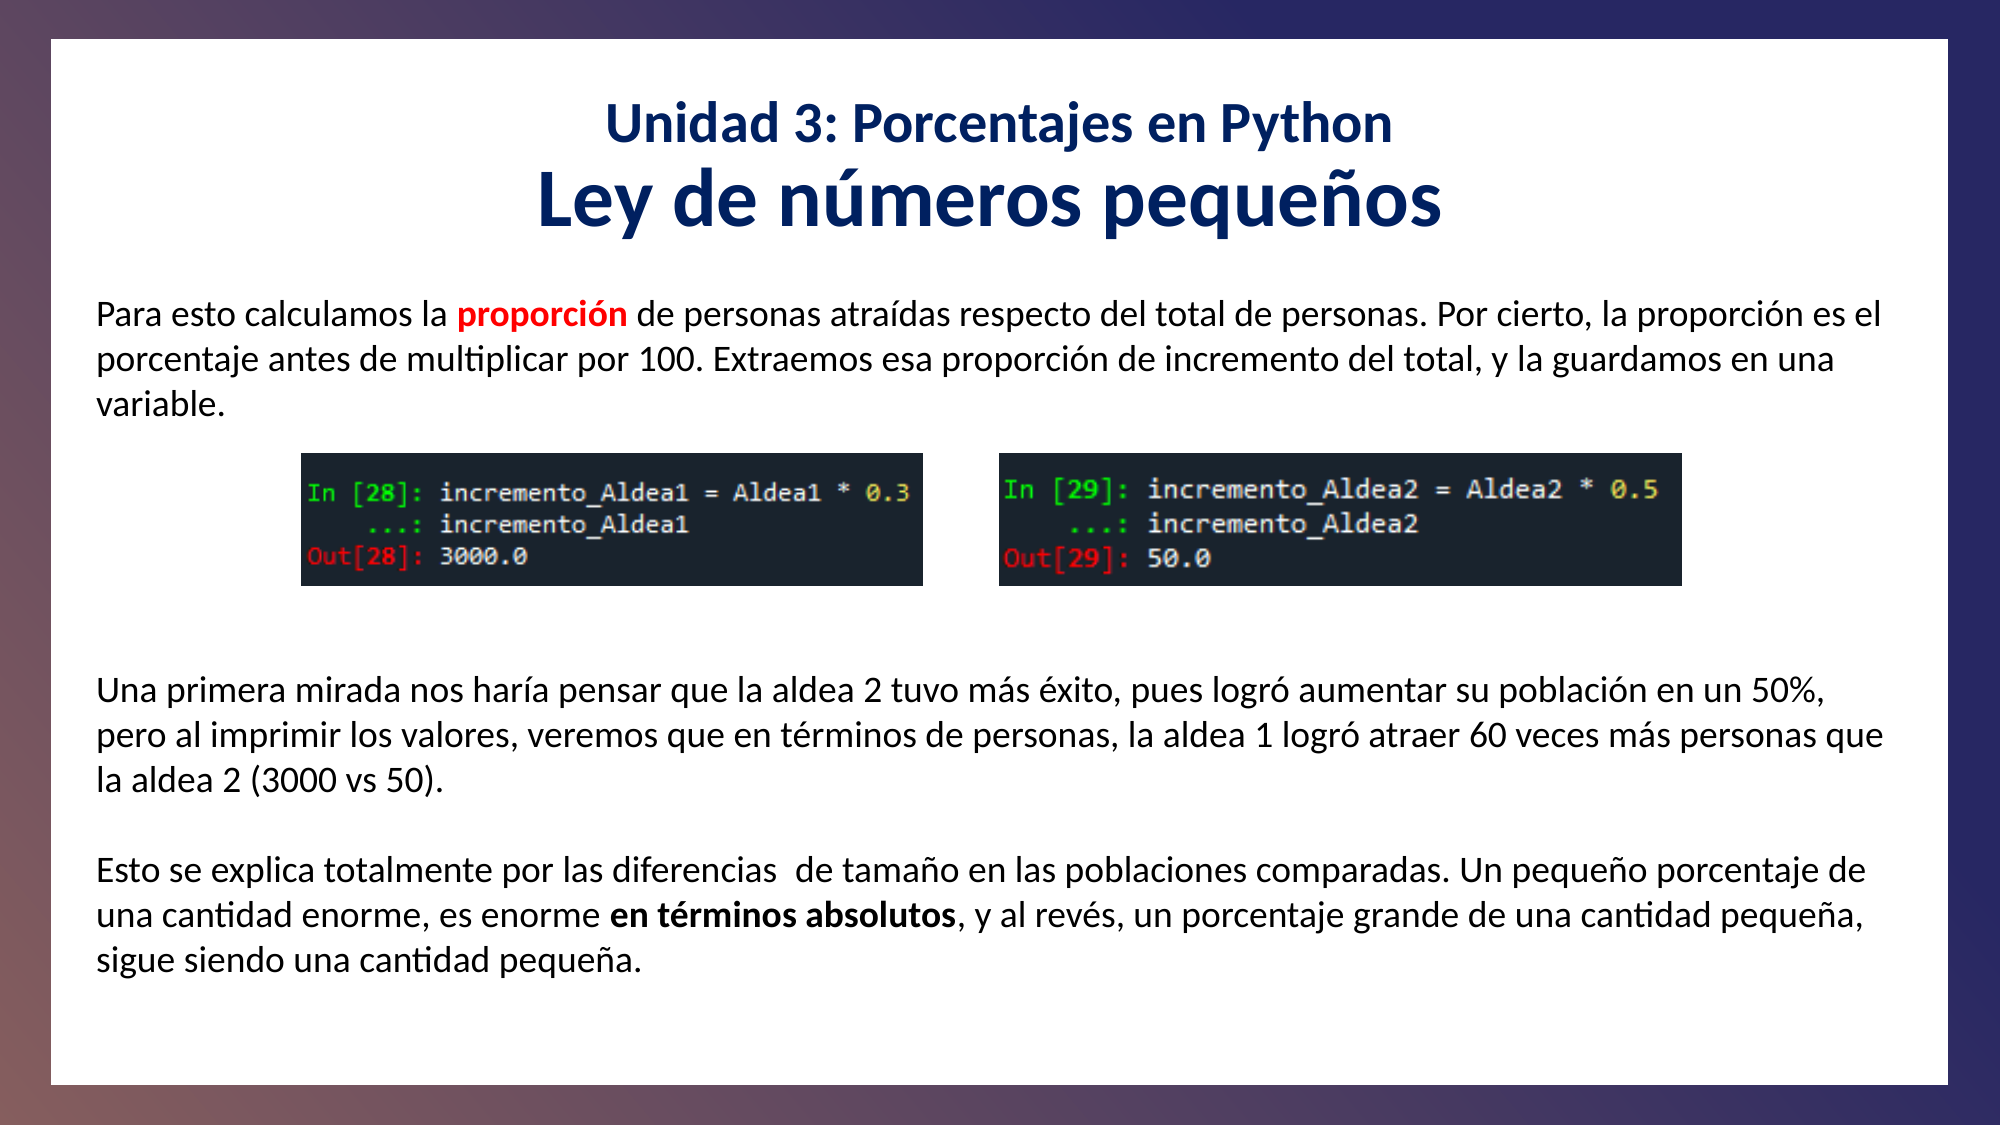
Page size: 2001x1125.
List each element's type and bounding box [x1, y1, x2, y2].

picture [51, 39, 1949, 1086]
